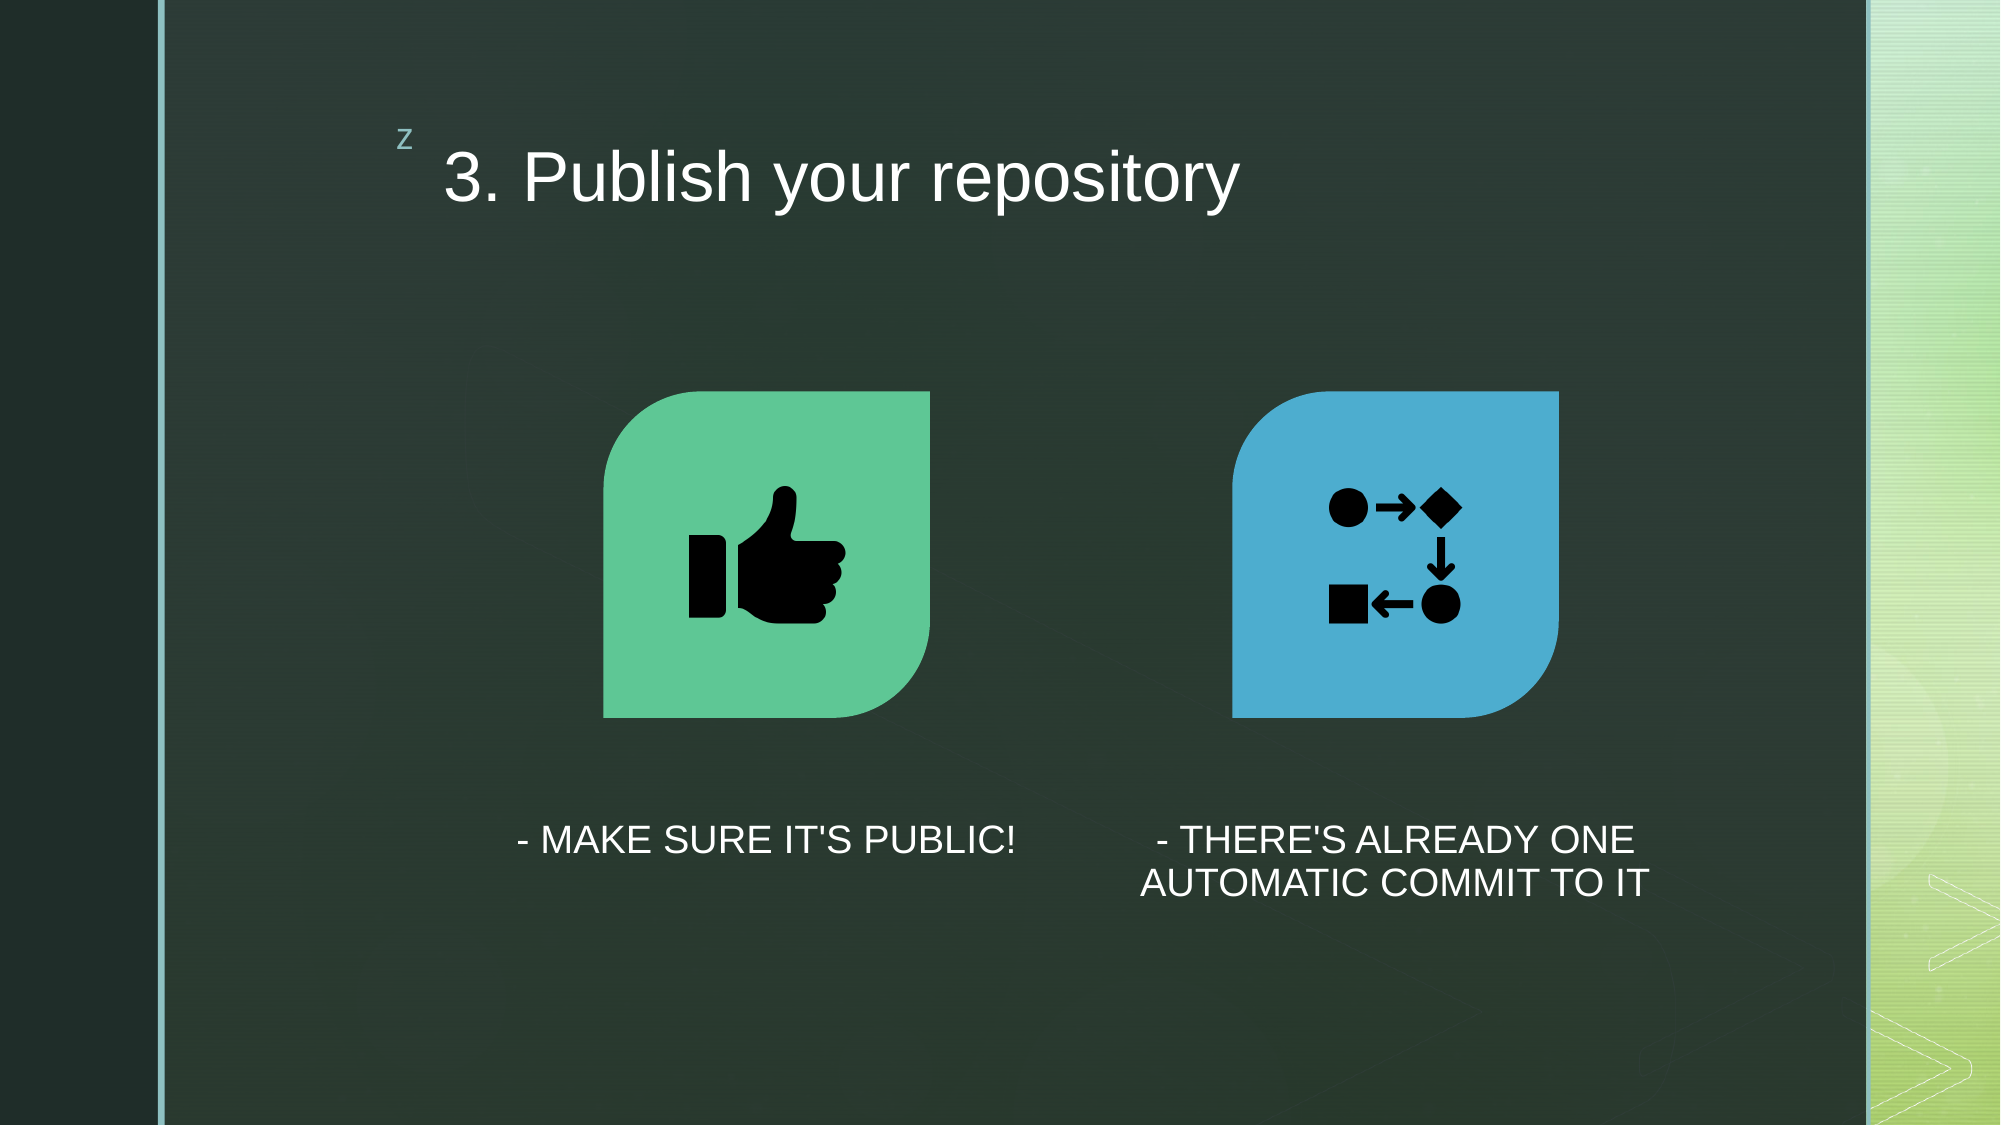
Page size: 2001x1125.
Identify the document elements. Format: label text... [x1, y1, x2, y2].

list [428, 388, 1735, 941]
title 3. Publish your repository [428, 132, 1734, 310]
picture [1871, 0, 2001, 1125]
